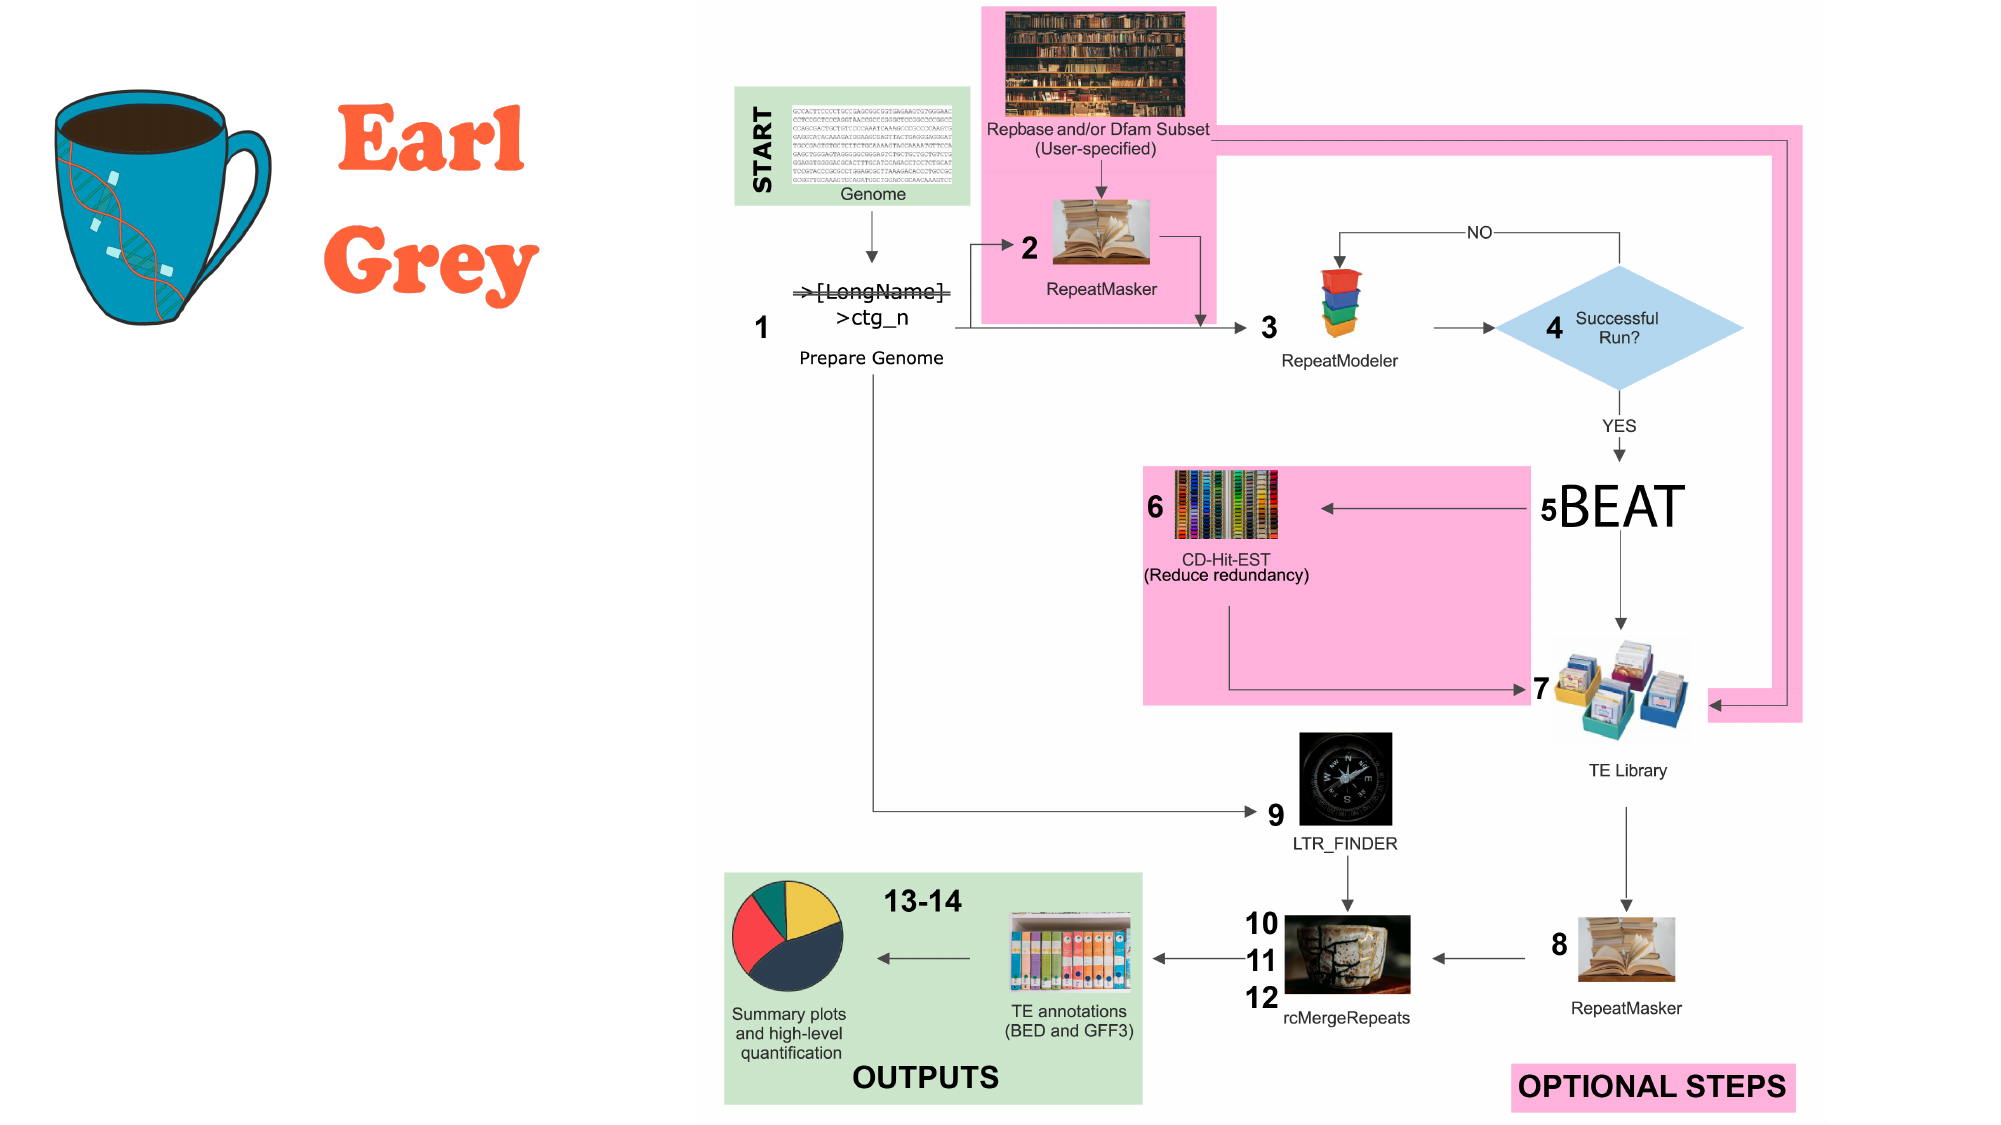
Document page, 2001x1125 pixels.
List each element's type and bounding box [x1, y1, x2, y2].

picture [693, 0, 1828, 1125]
picture [0, 43, 589, 369]
